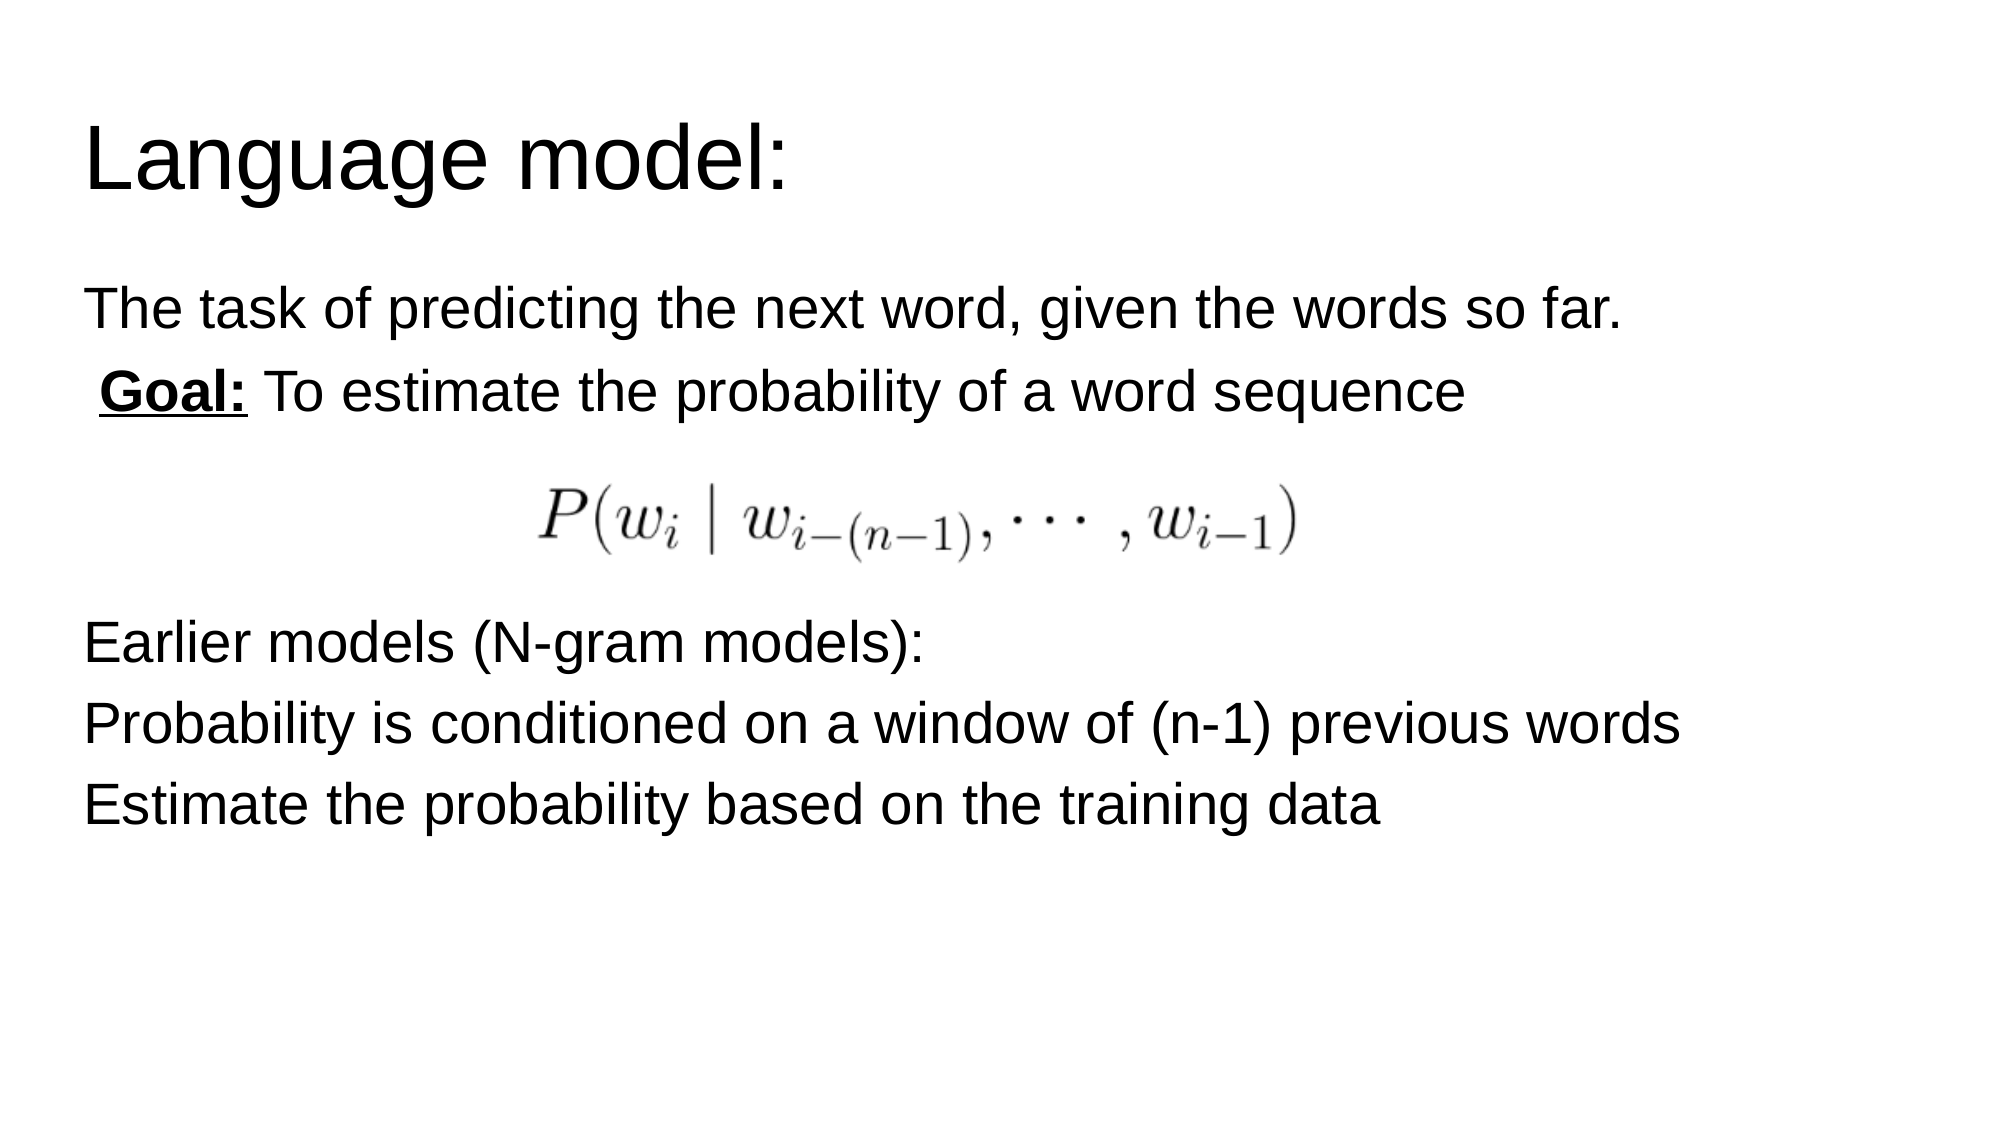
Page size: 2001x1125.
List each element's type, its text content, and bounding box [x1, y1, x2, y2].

title Language model: [68, 97, 1932, 223]
picture [522, 466, 1319, 575]
